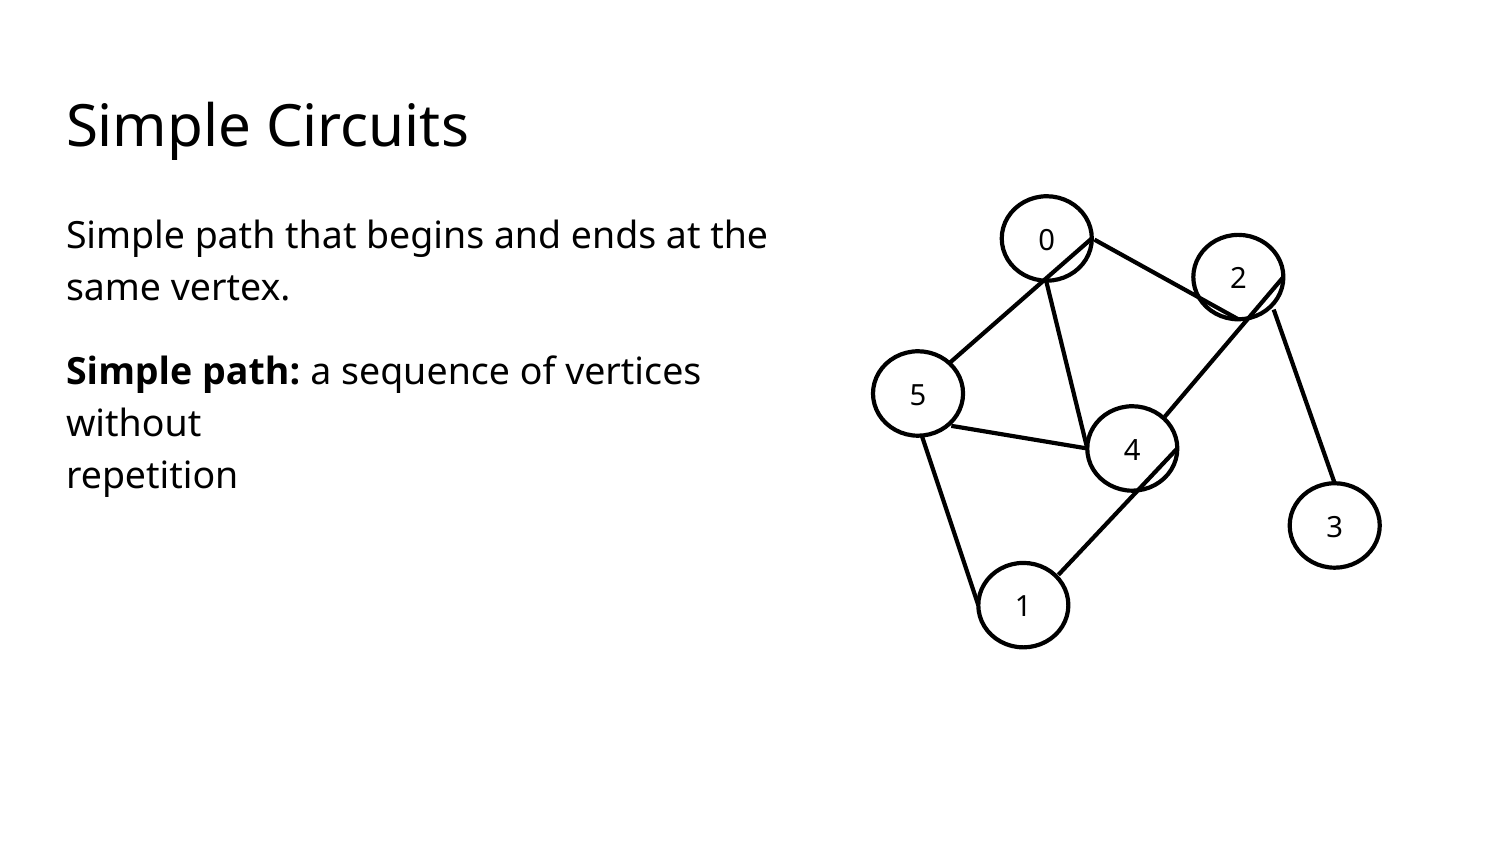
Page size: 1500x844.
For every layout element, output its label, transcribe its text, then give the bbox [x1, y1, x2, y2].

text_box 5 [870, 349, 966, 438]
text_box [950, 268, 1016, 363]
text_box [1164, 306, 1207, 417]
text_box 4 [1085, 404, 1180, 493]
list Simple path that begins and ends at the same vertex. Simple path: a sequence of vertices without repetition [49, 187, 860, 346]
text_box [921, 434, 992, 576]
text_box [1094, 239, 1194, 278]
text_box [1273, 309, 1335, 484]
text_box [951, 418, 1101, 427]
text_box 0 [999, 194, 1094, 282]
text_box 2 [1192, 232, 1286, 322]
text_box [1058, 478, 1101, 576]
text_box 3 [1287, 481, 1382, 570]
text_box 1 [976, 560, 1071, 650]
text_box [1045, 279, 1101, 418]
title Simple Circuits [49, 71, 1451, 169]
